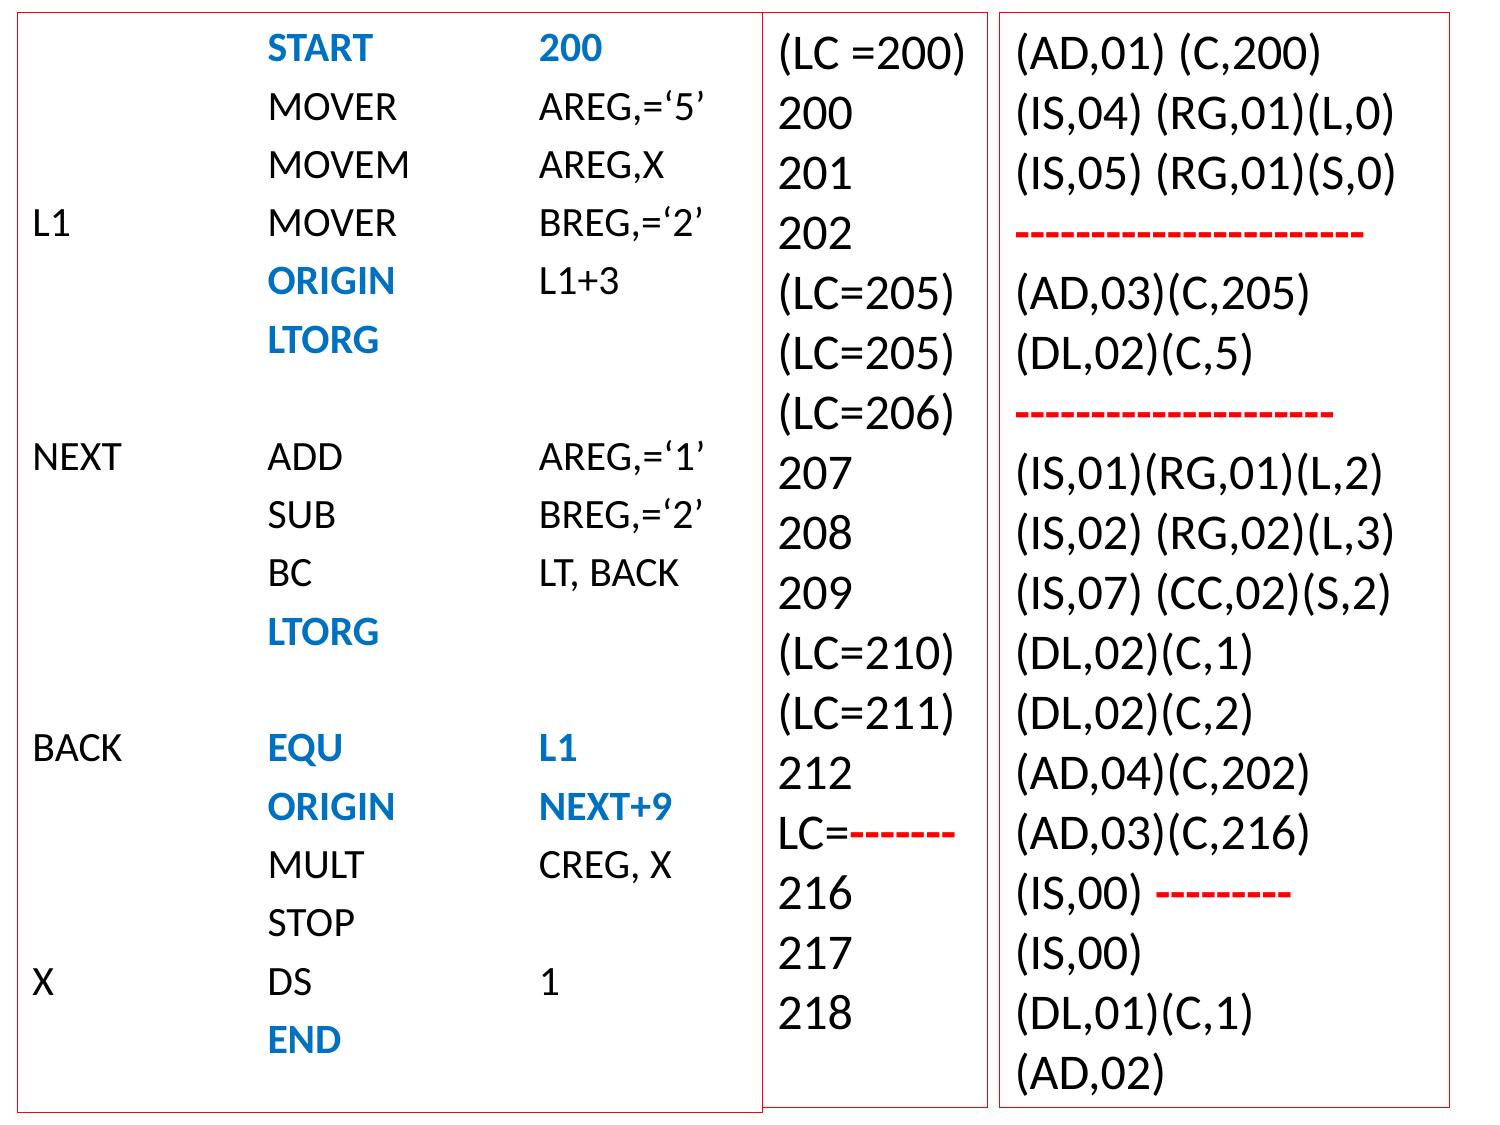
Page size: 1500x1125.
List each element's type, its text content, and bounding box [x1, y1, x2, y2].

text_box START 200 MOVER AREG,=‘5’ MOVEM AREG,X L1 MOVER BREG,=‘2’ ORIGIN L1+3 LTORG NEXT ADD AREG,=‘1’ SUB BREG,=‘2’ BC LT, BACK LTORG BACK EQU L1 ORIGIN NEXT+9 MULT CREG, X STOP X DS 1 END [17, 12, 763, 1113]
text_box (LC =200) 200 201 202 (LC=205) (LC=205) (LC=206) 207 208 209 (LC=210) (LC=211) 212 LC=------- 216 217 218 [762, 12, 988, 1108]
text_box (AD,01) (C,200) (IS,04) (RG,01)(L,0) (IS,05) (RG,01)(S,0) ----------------------- (AD,03)(C,205) (DL,02)(C,5) --------------------- (IS,01)(RG,01)(L,2) (IS,02) (RG,02)(L,3) (IS,07) (CC,02)(S,2) (DL,02)(C,1) (DL,02)(C,2) (AD,04)(C,202) (AD,03)(C,216) (IS,00) --------- (IS,00) (DL,01)(C,1) (AD,02) [999, 12, 1450, 1108]
